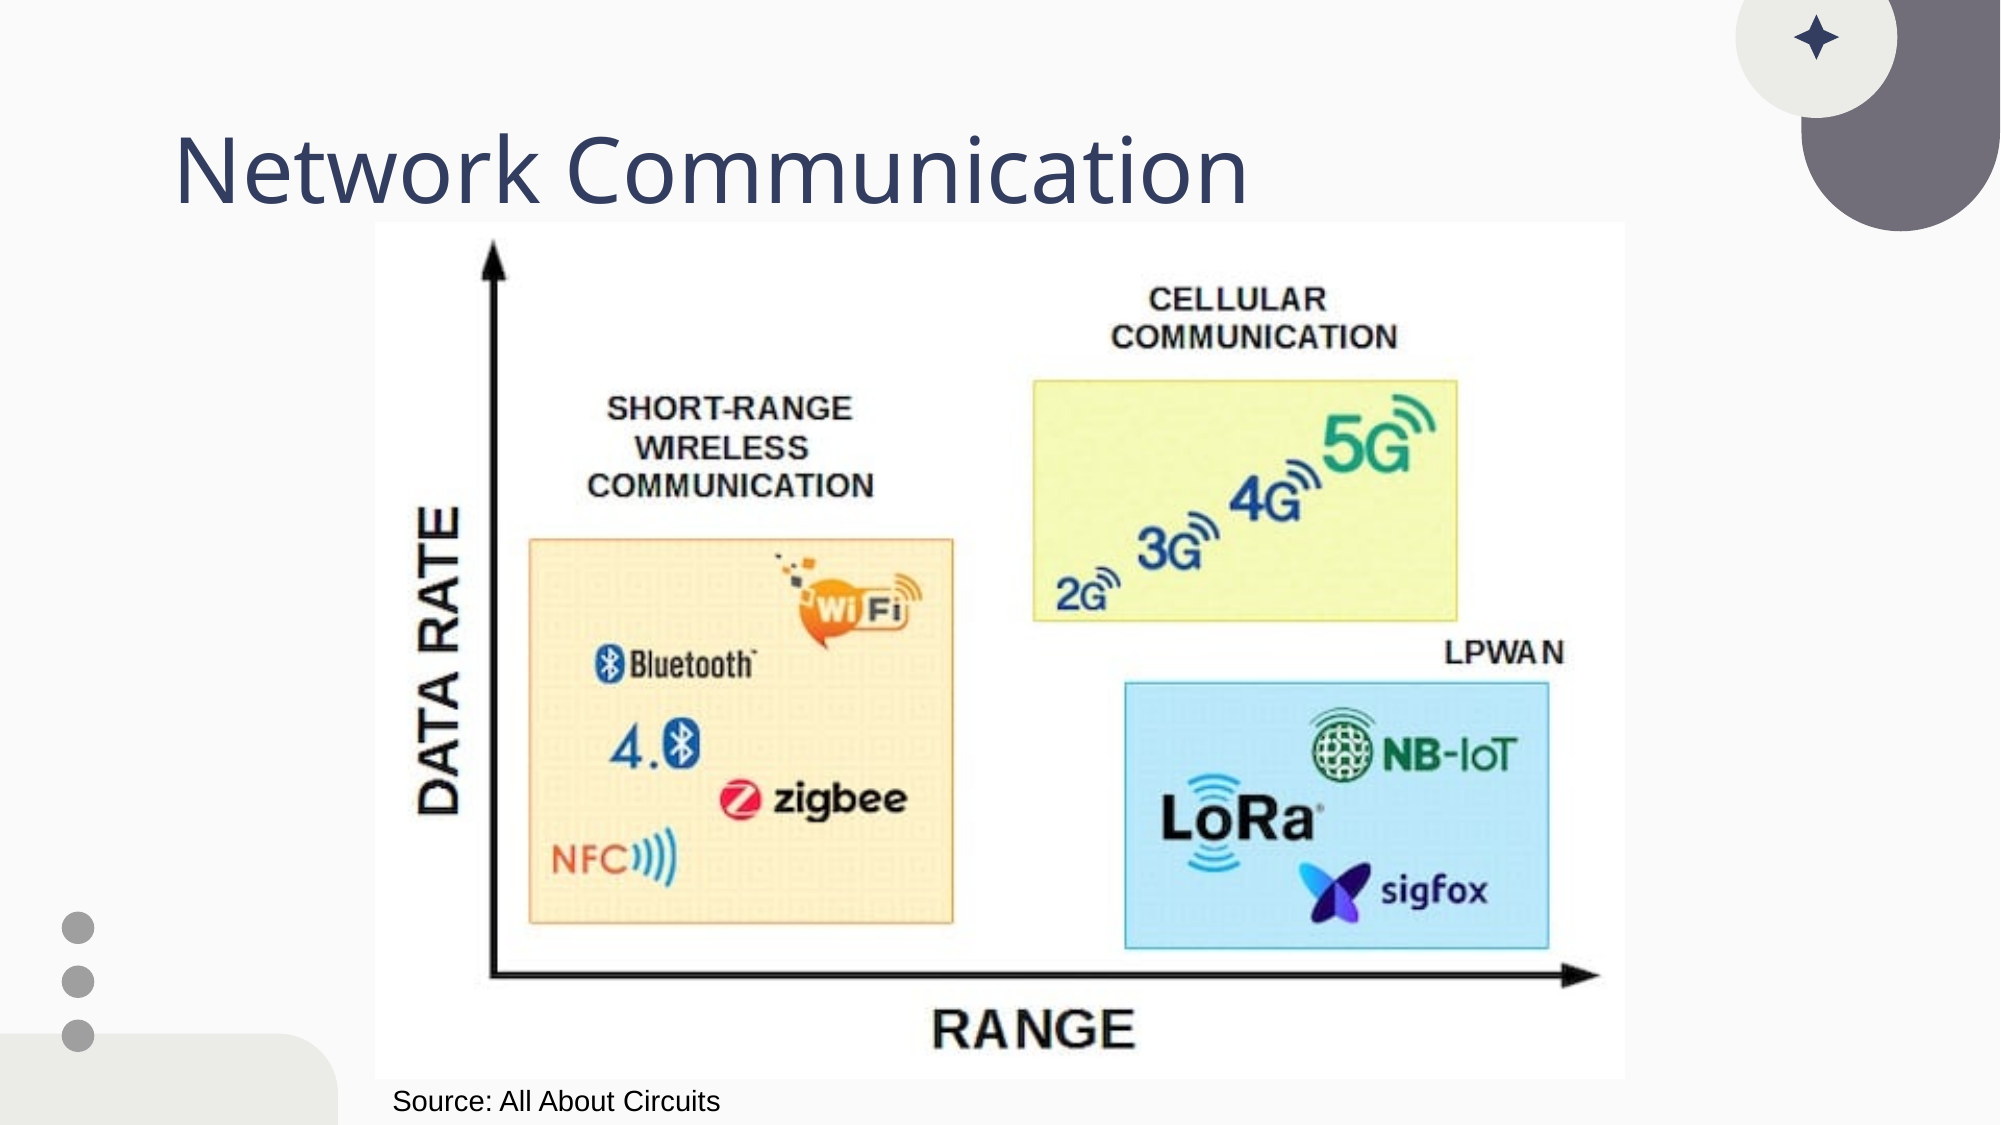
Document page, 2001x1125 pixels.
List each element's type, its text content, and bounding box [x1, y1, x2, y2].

title Network Communication [157, 97, 1843, 223]
text_box Source: All About Circuits [377, 1086, 737, 1125]
picture [374, 222, 1626, 1080]
